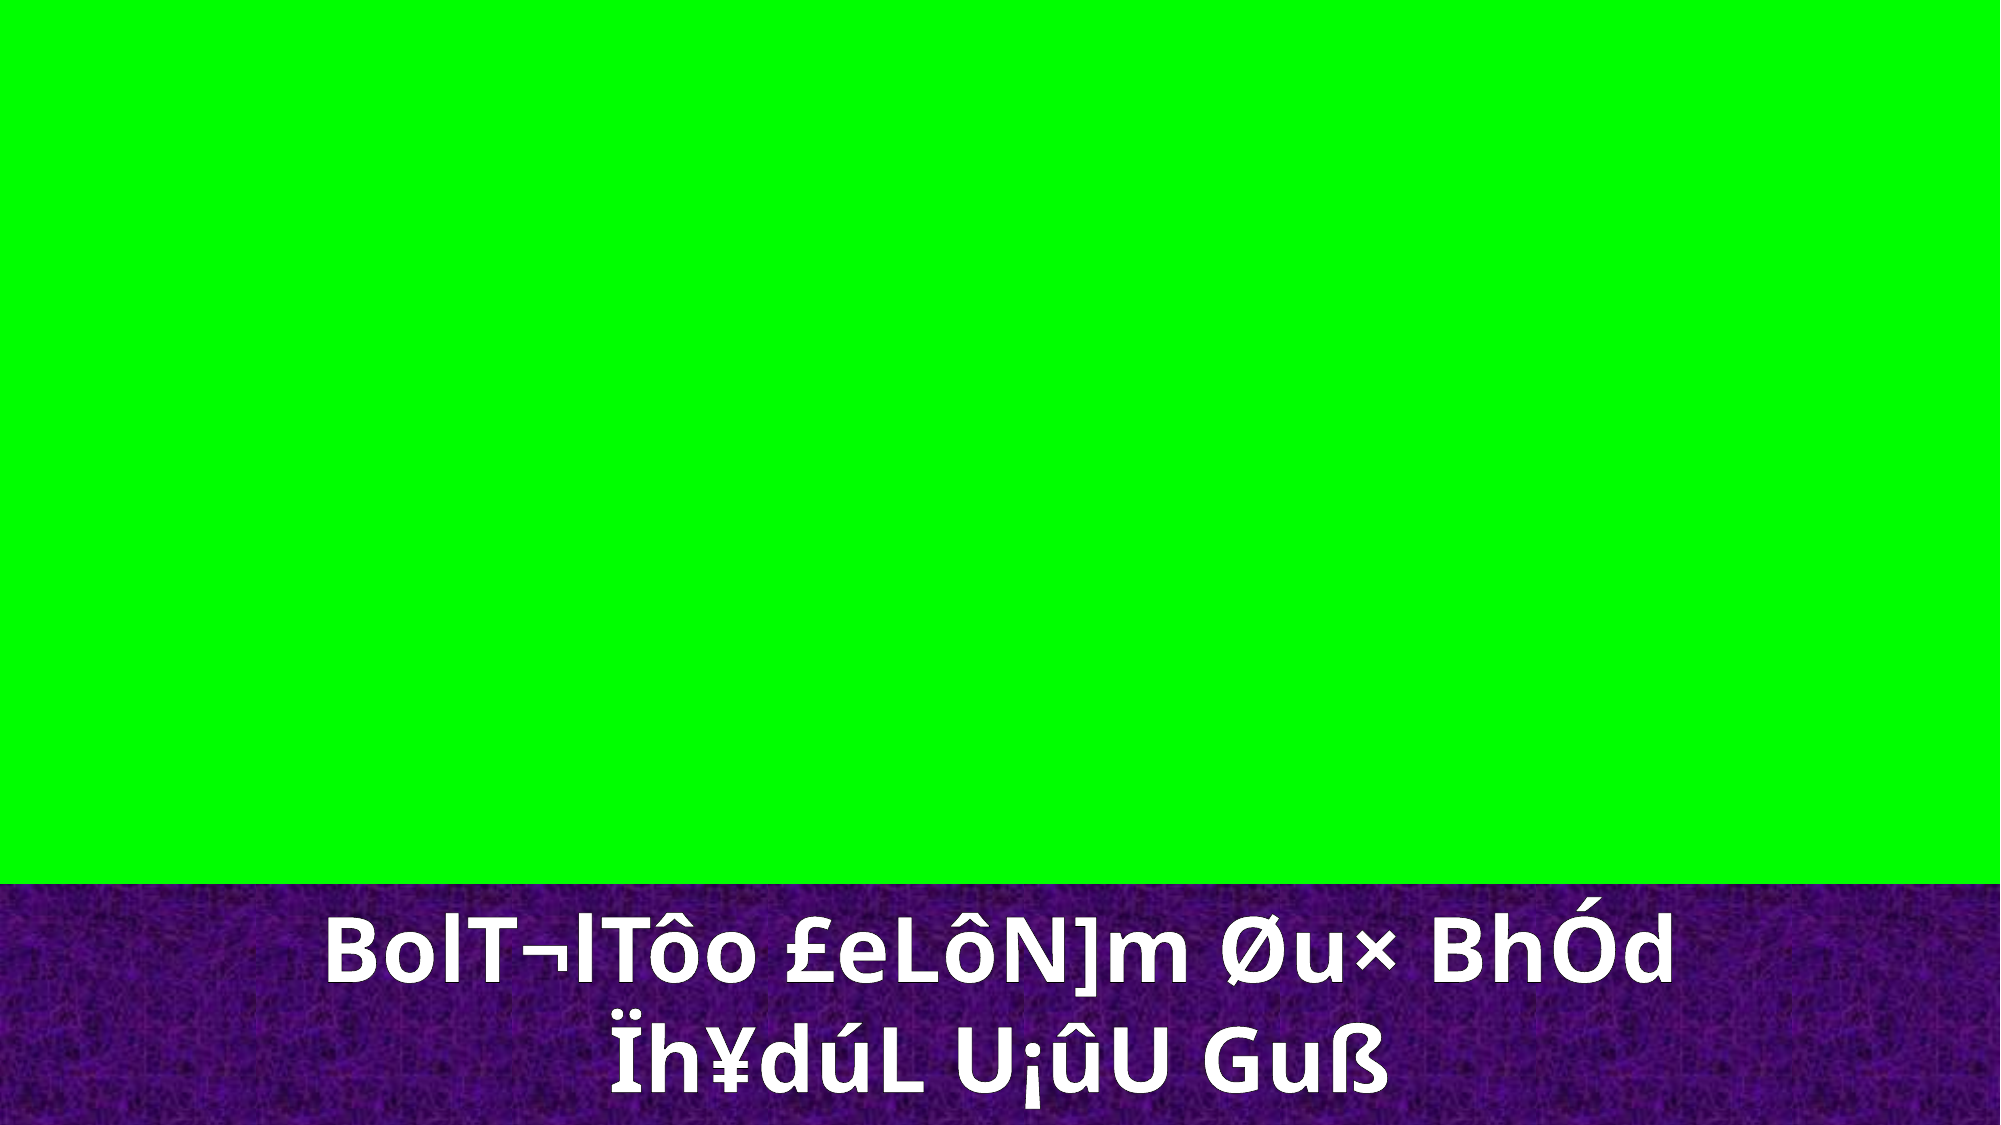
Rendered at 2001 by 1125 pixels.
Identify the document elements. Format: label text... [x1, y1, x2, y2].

text_box BolT¬lTôo £eLôN]m Øu× BhÓd Ïh¥dúL U¡ûU Guß [281, 883, 1719, 1119]
text_box [0, 884, 2000, 1125]
